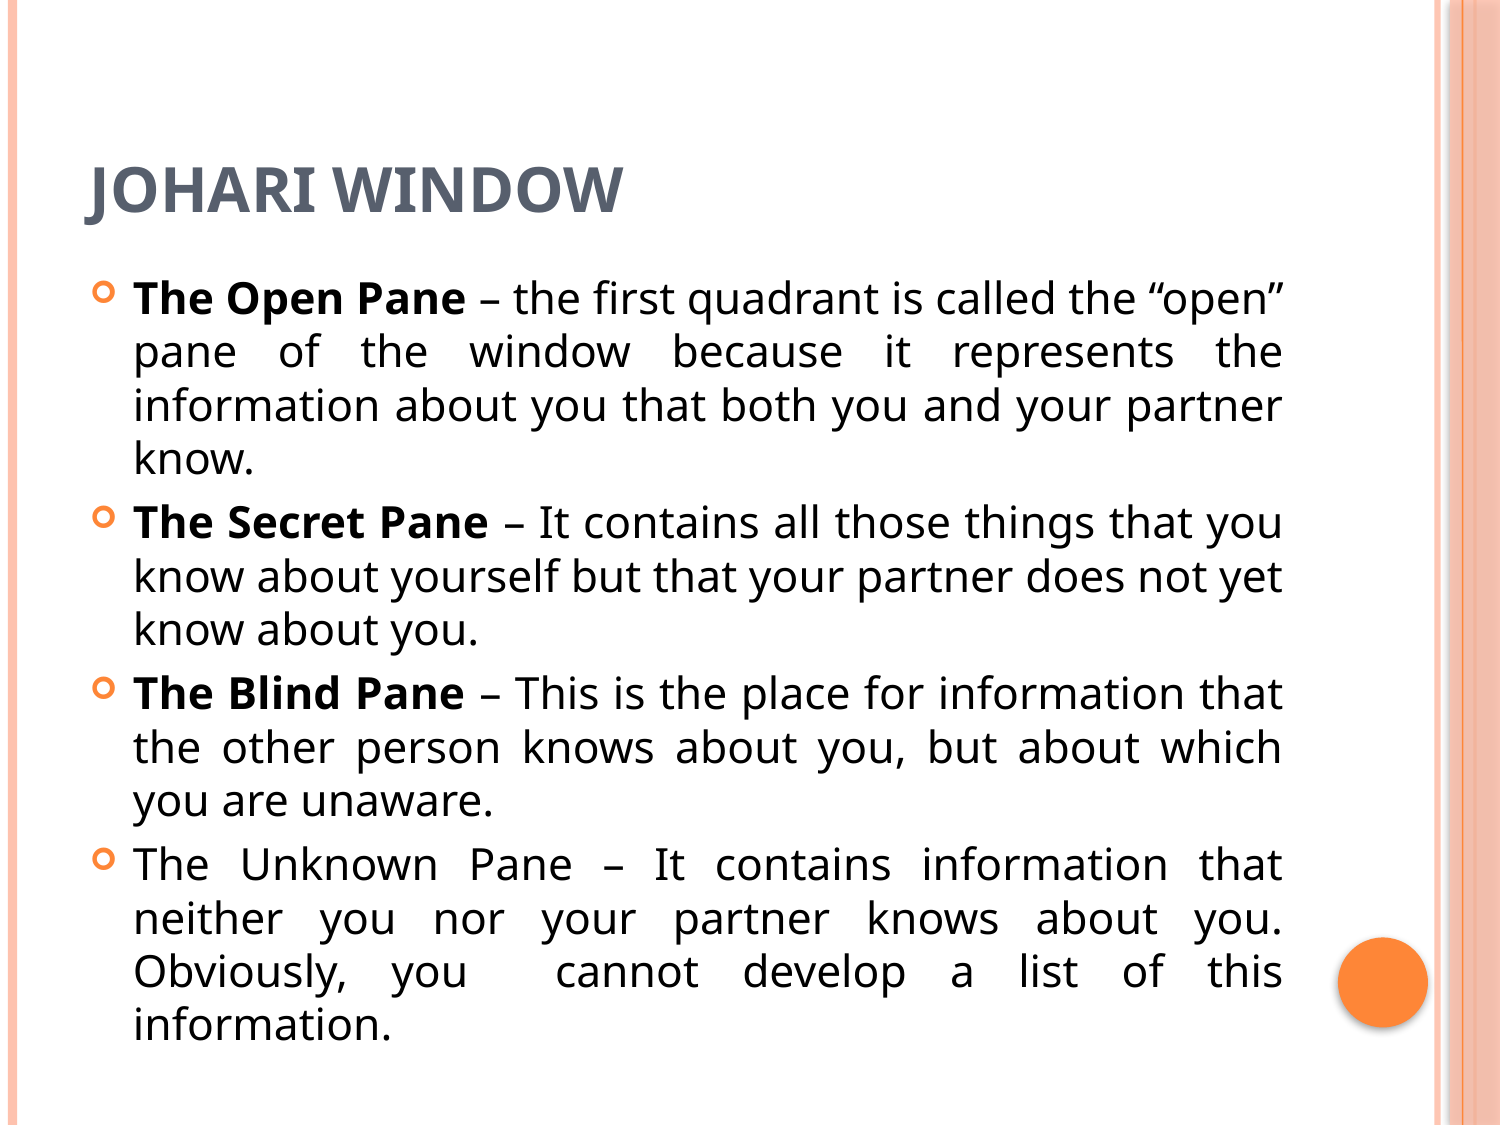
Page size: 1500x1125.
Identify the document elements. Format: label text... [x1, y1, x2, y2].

list The Open Pane – the first quadrant is called the “open” pane of the window because it represents the information about you that both you and your partner know. The Secret Pane – It contains all those things that you know about yourself but that your partner does not yet know about you. The Blind Pane – This is the place for information that the other person knows about you, but about which you are unaware. The Unknown Pane – It contains information that neither you nor your partner knows about you. Obviously, you cannot develop a list of this information. [75, 262, 1300, 1062]
title Johari Window [75, 45, 1300, 233]
